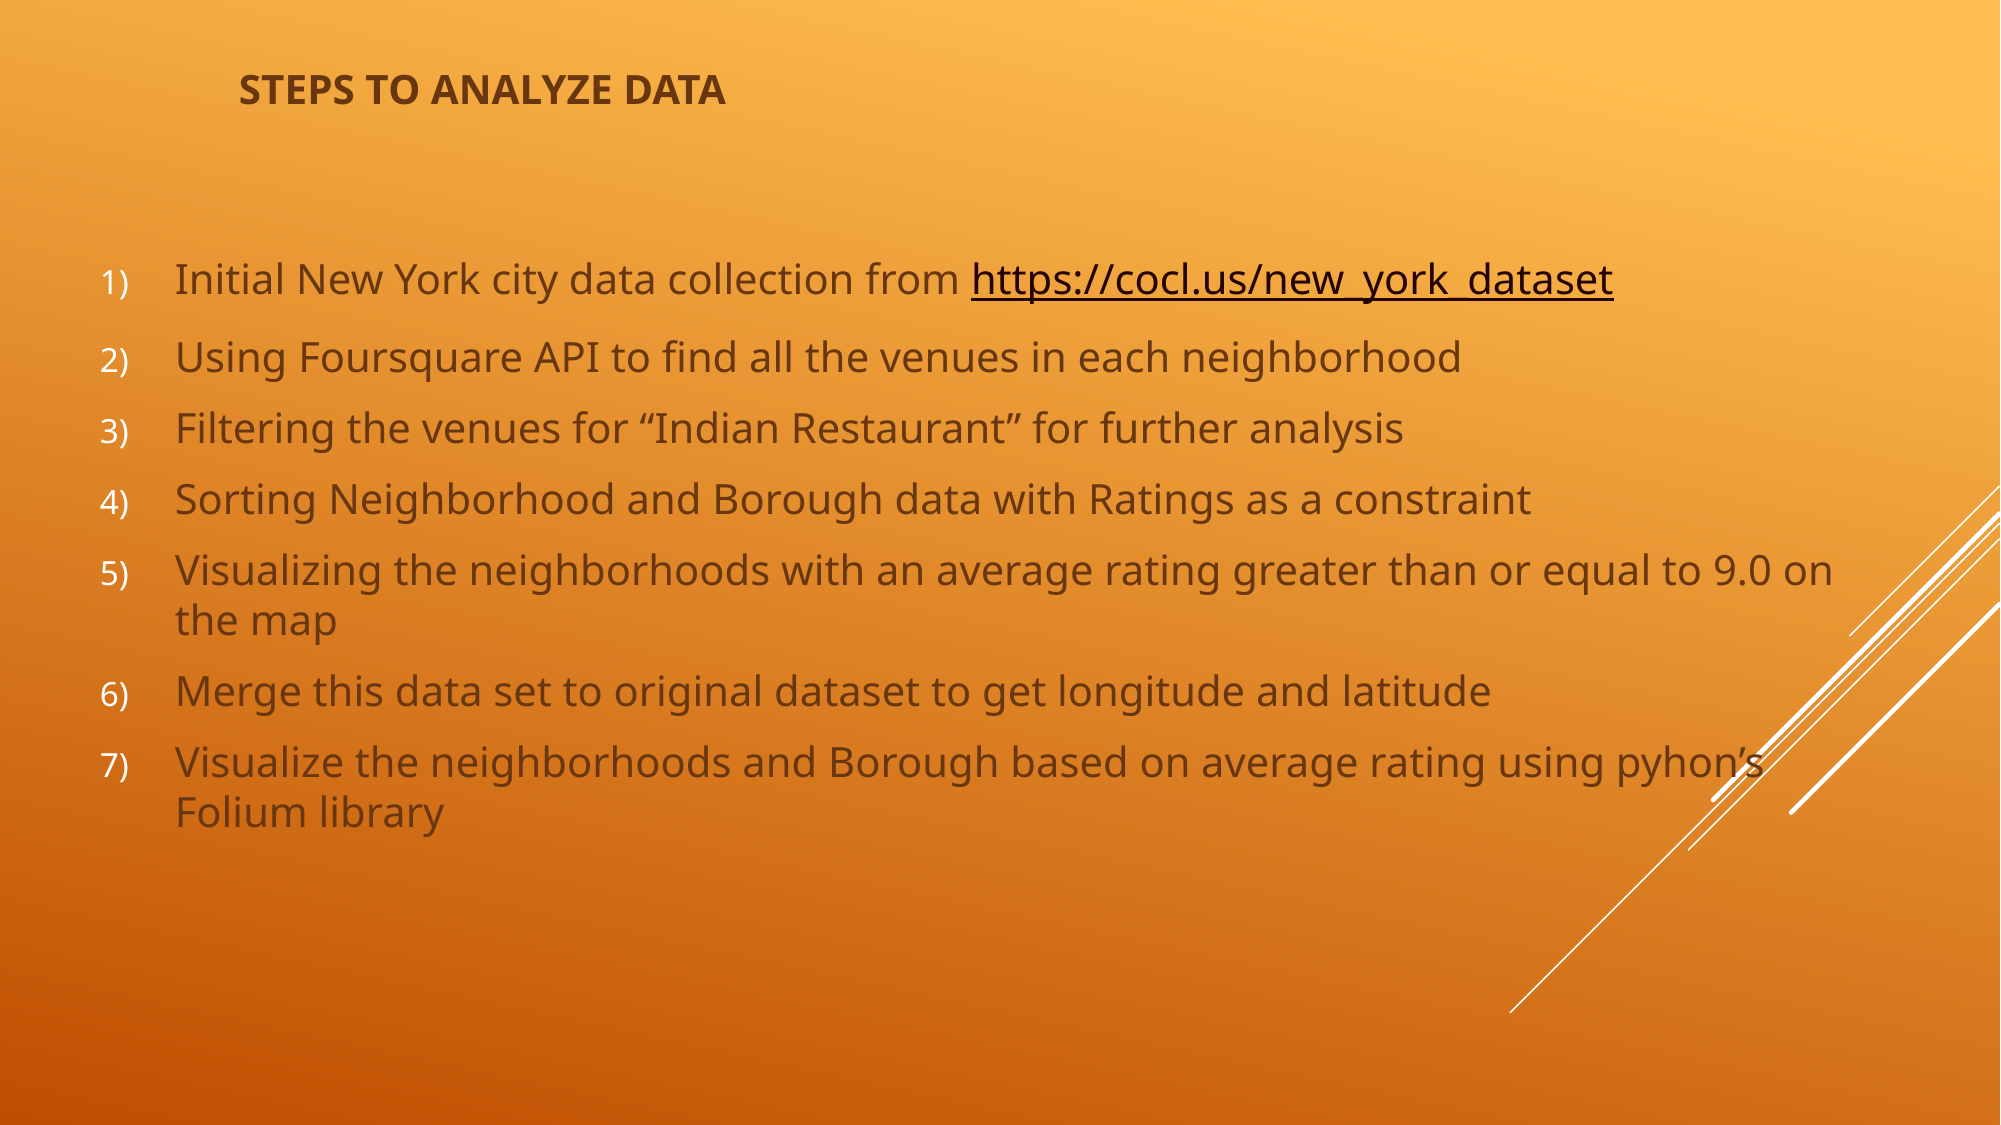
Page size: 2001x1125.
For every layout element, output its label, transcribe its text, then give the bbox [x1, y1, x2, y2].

text_box Initial New York city data collection from https://cocl.us/new_york_dataset Using Foursquare API to find all the venues in each neighborhood Filtering the venues for “Indian Restaurant” for further analysis Sorting Neighborhood and Borough data with Ratings as a constraint Visualizing the neighborhoods with an average rating greater than or equal to 9.0 on the map Merge this data set to original dataset to get longitude and latitude Visualize the neighborhoods and Borough based on average rating using pyhon’s Folium library [84, 143, 1855, 1087]
title Steps to analyze data [223, 56, 1624, 143]
